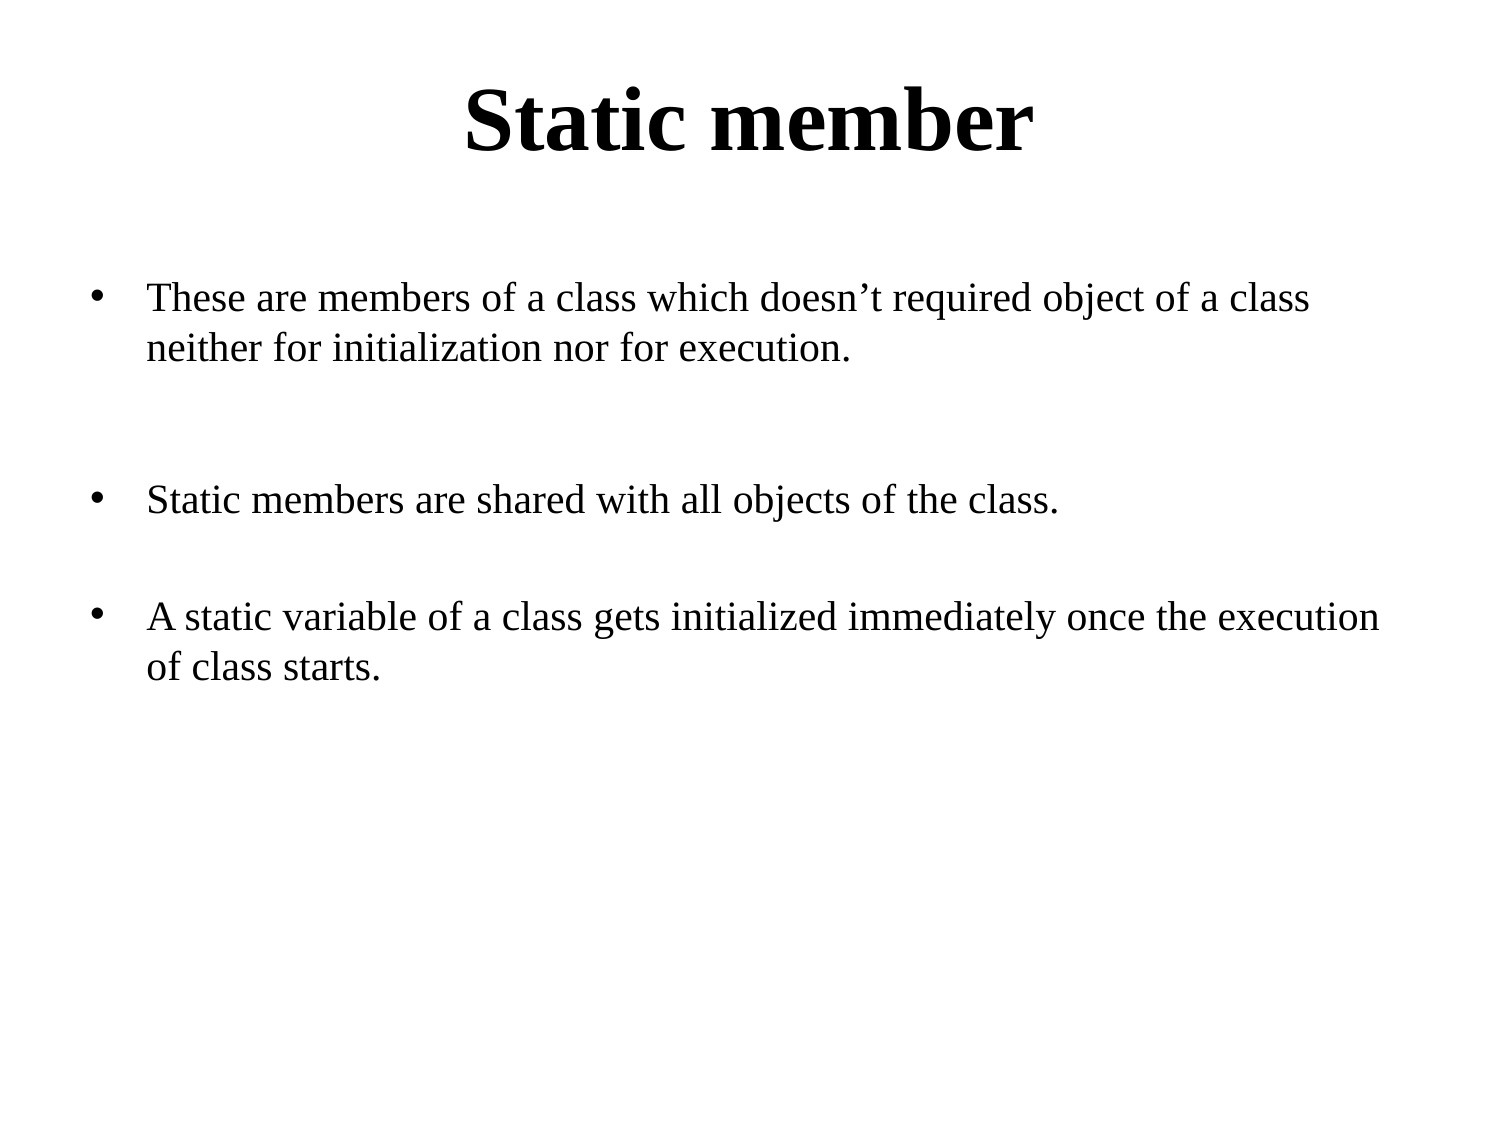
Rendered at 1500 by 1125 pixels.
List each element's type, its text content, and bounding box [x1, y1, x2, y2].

title Static member [75, 75, 1425, 262]
list These are members of a class which doesn’t required object of a class neither for initialization nor for execution. Static members are shared with all objects of the class. A static variable of a class gets initialized immediately once the execution of class starts. [75, 262, 1425, 1005]
